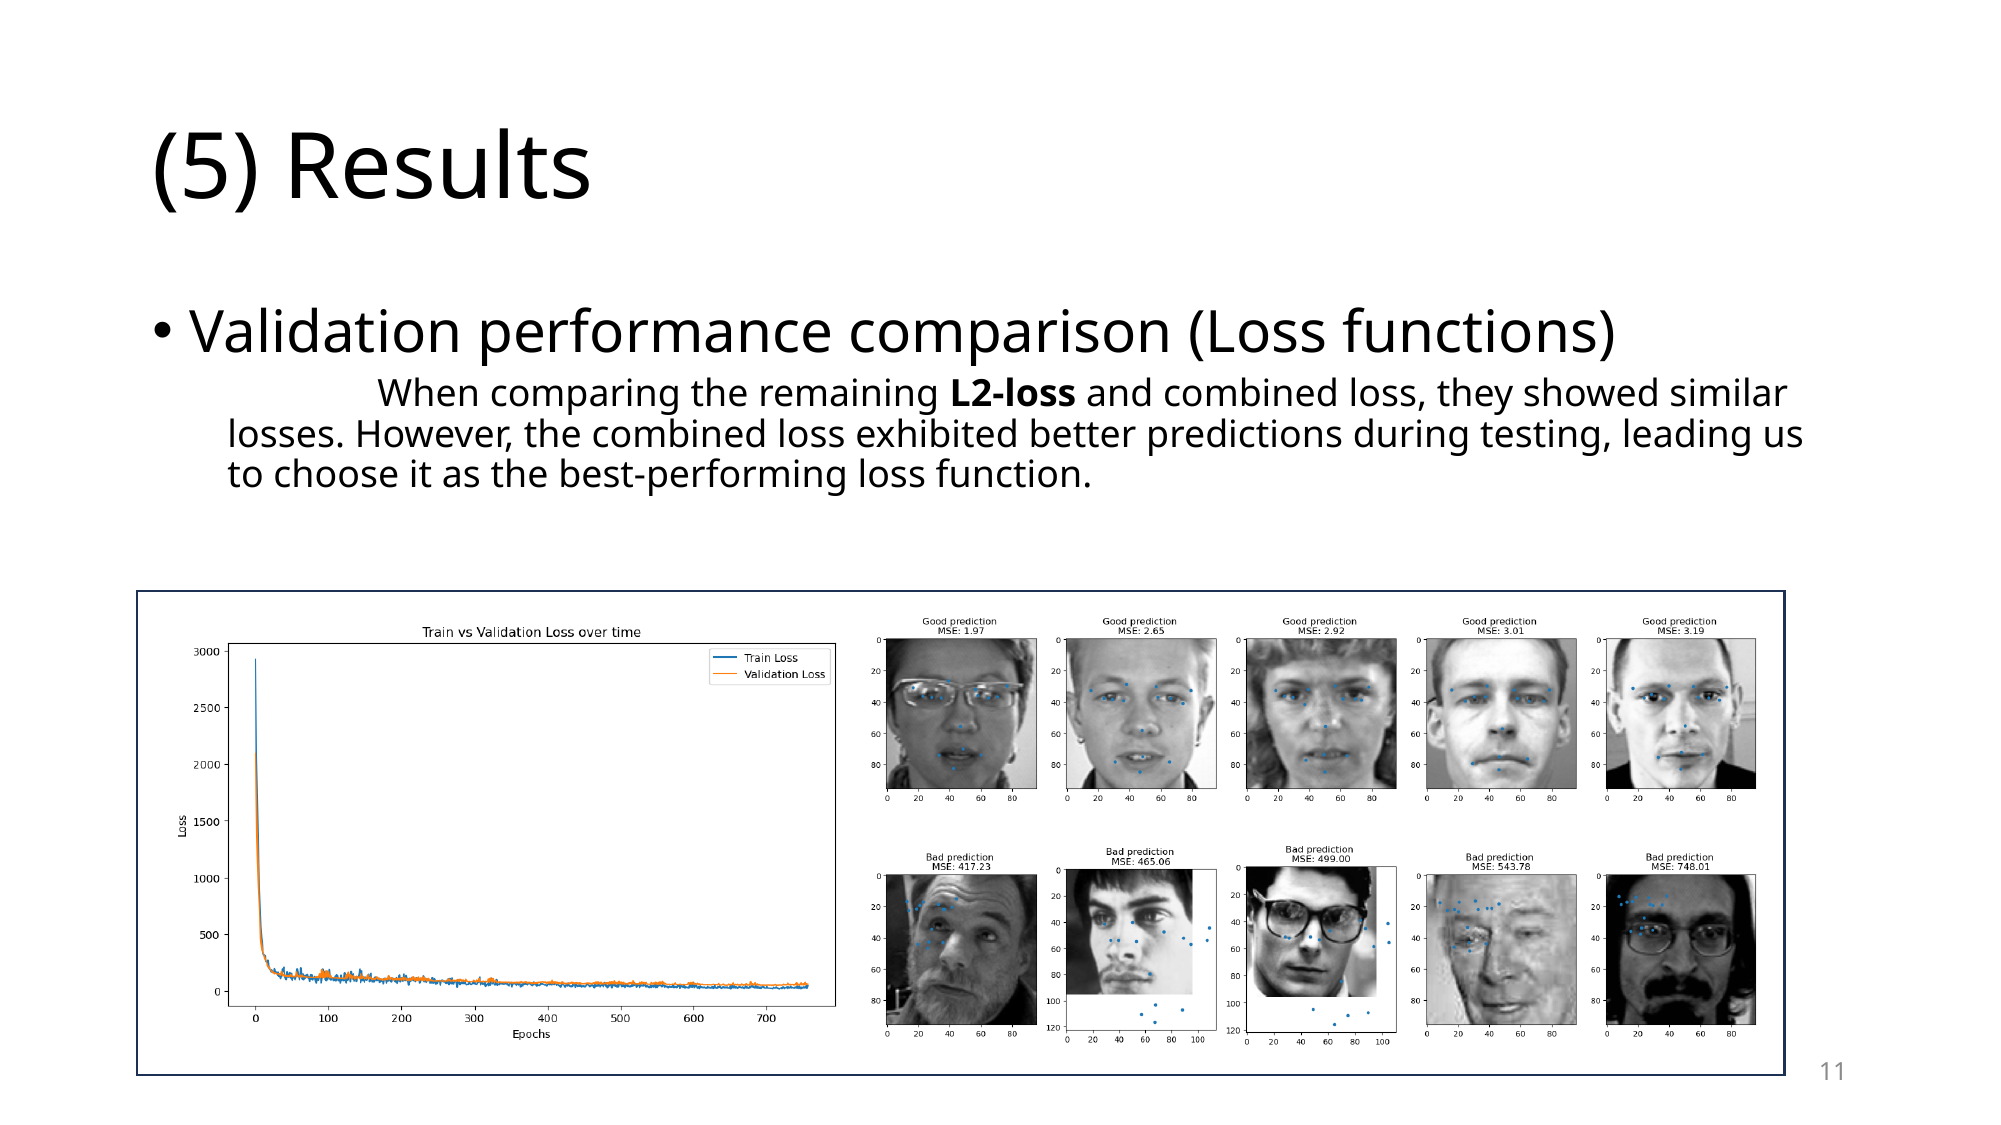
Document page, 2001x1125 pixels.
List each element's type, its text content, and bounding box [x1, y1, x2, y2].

title (5) Results [137, 59, 1863, 251]
slide_number 11 [1412, 1042, 1863, 1103]
list Validation performance comparison (Loss functions) When comparing the remaining L2-loss and combined loss, they showed similar losses. However, the combined loss exhibited better predictions during testing, leading us to choose it as the best-performing loss function. [137, 251, 1863, 1025]
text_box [137, 590, 1785, 1076]
